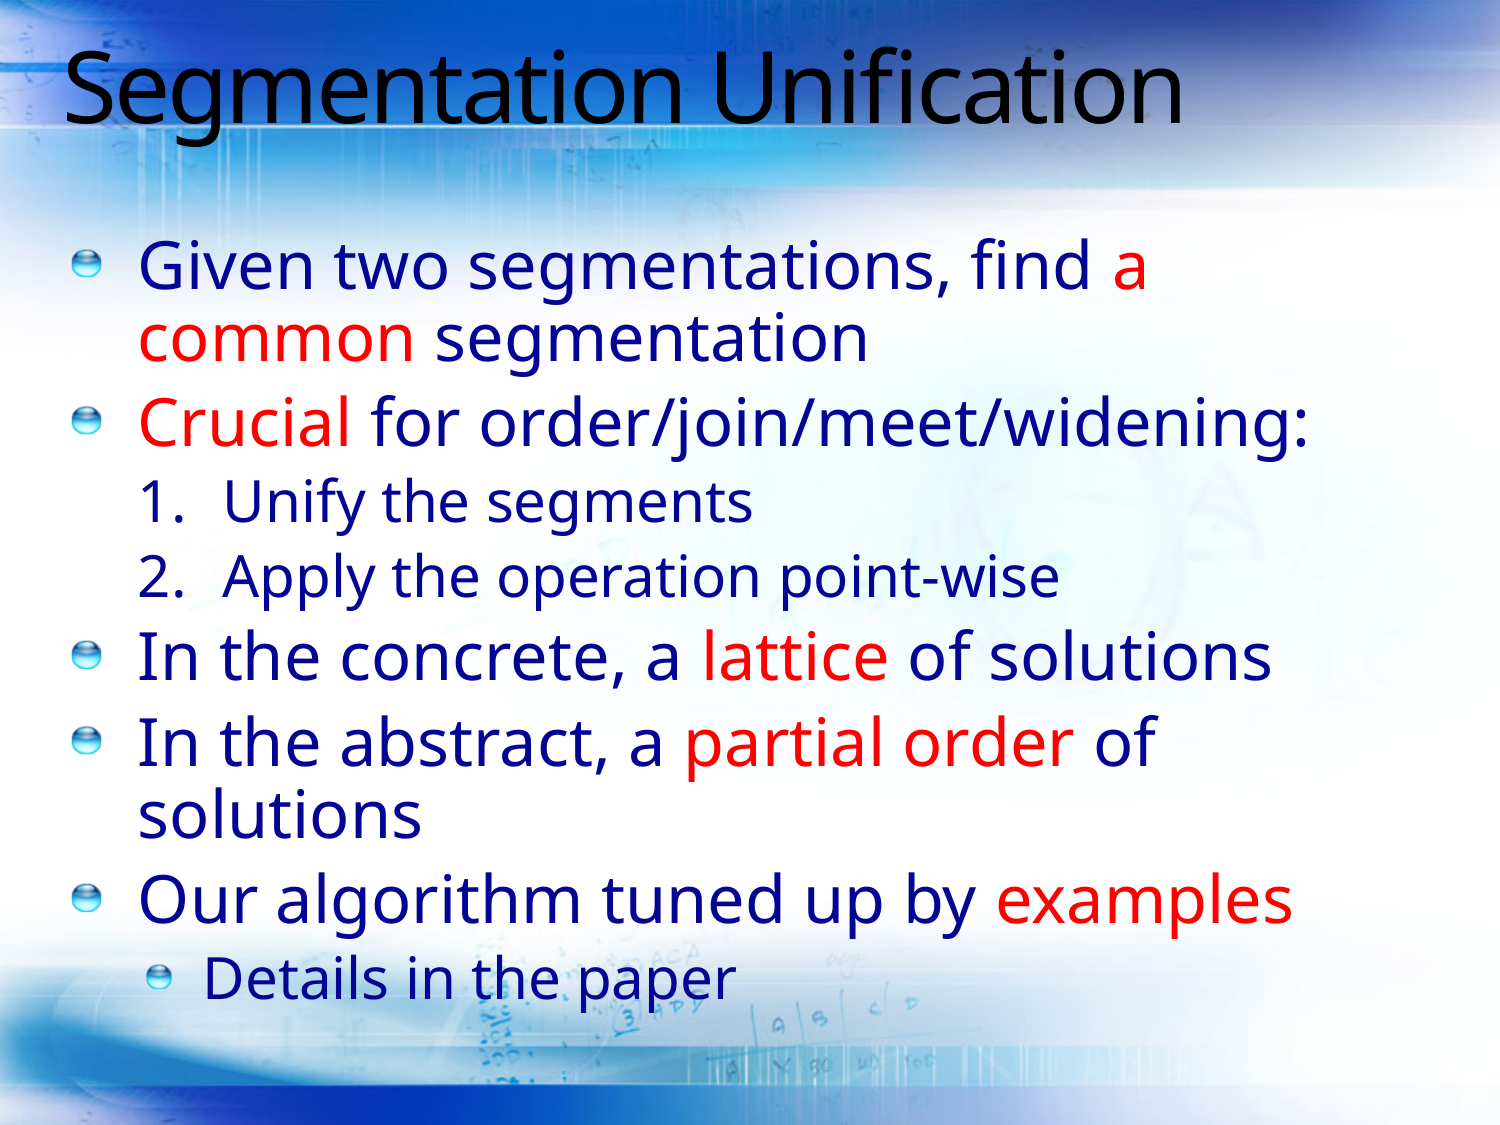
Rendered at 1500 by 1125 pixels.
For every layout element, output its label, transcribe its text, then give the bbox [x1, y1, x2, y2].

list Given two segmentations, find a common segmentation Crucial for order/join/meet/widening: Unify the segments Apply the operation point-wise In the concrete, a lattice of solutions In the abstract, a partial order of solutions Our algorithm tuned up by examples Details in the paper [62, 231, 1438, 966]
title Segmentation Unification [62, 37, 1438, 147]
picture [0, 0, 1500, 1125]
